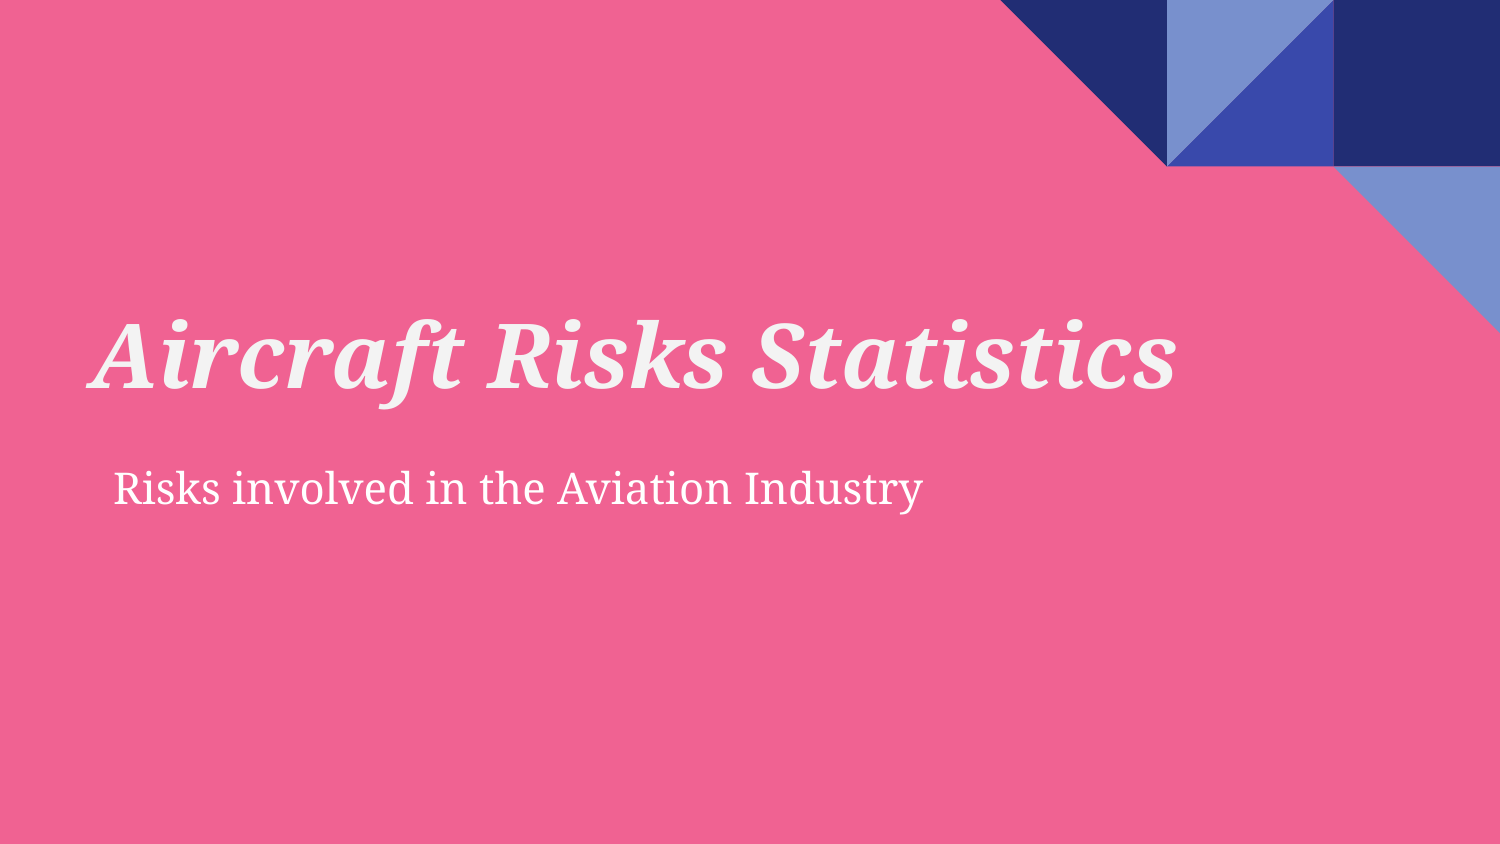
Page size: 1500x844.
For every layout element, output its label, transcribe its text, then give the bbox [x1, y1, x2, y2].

subtitle Risks involved in the Aviation Industry [98, 445, 1447, 517]
title Aircraft Risks Statistics [75, 284, 1425, 422]
